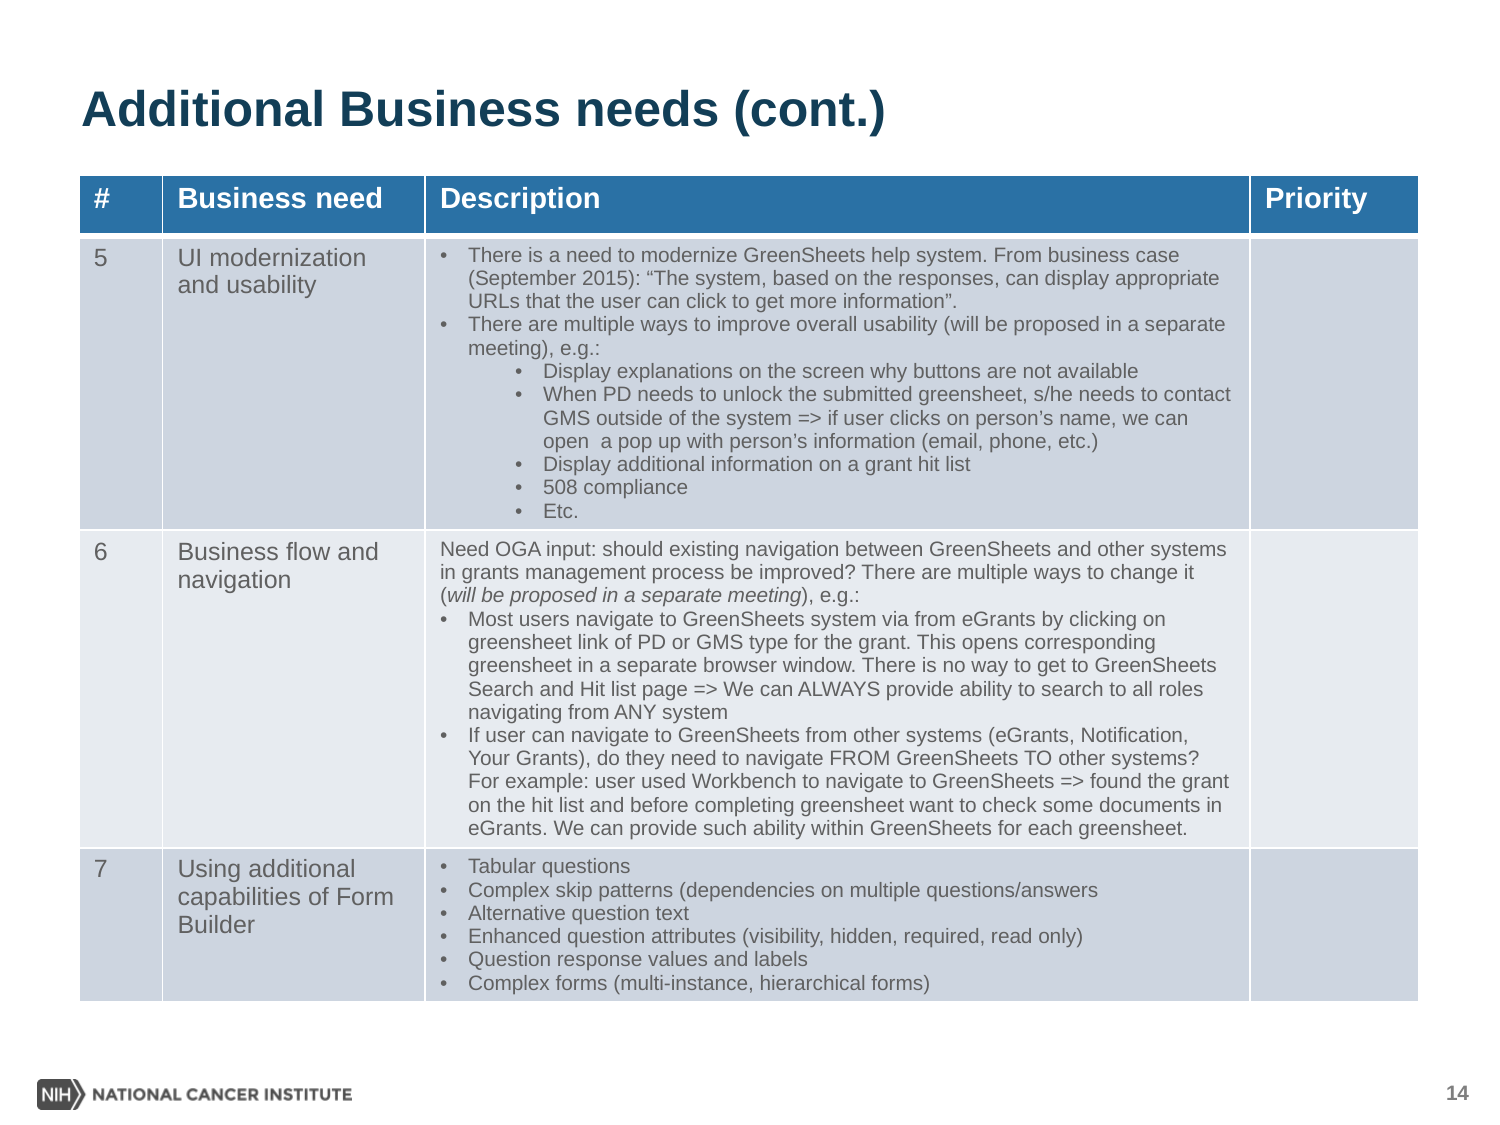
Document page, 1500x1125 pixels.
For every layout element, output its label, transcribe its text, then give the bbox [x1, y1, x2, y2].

table_cell [1251, 849, 1418, 1001]
table_cell Need OGA input: should existing navigation between GreenSheets and other systems in grants management process be improved? There are multiple ways to change it (will be proposed in a separate meeting), e.g.: Most users navigate to GreenSheets system via from eGrants by clicking on greensheet link of PD or GMS type for the grant. This opens corresponding greensheet in a separate browser window. There is no way to get to GreenSheets Search and Hit list page => We can ALWAYS provide ability to search to all roles navigating from ANY system If user can navigate to GreenSheets from other systems (eGrants, Notification, Your Grants), do they need to navigate FROM GreenSheets TO other systems? For example: user used Workbench to navigate to GreenSheets => found the grant on the hit list and before completing greensheet want to check some documents in eGrants. We can provide such ability within GreenSheets for each greensheet. [426, 531, 1249, 847]
table_cell 7 [80, 849, 162, 1001]
table_header Business need [163, 176, 424, 233]
table_header # [80, 176, 162, 233]
table_header Priority [1251, 176, 1418, 233]
picture [37, 1079, 352, 1110]
table_cell Using additional capabilities of Form Builder [163, 849, 424, 1001]
table_cell Tabular questions Complex skip patterns (dependencies on multiple questions/answers Alternative question text Enhanced question attributes (visibility, hidden, required, read only) Question response values and labels Complex forms (multi-instance, hierarchical forms) [426, 849, 1249, 1001]
table_cell 5 [80, 239, 162, 529]
table_cell UI modernization and usability [163, 239, 424, 529]
table_cell There is a need to modernize GreenSheets help system. From business case (September 2015): “The system, based on the responses, can display appropriate URLs that the user can click to get more information”. There are multiple ways to improve overall usability (will be proposed in a separate meeting), e.g.: Display explanations on the screen why buttons are not available When PD needs to unlock the submitted greensheet, s/he needs to contact GMS outside of the system => if user clicks on person’s name, we can open a pop up with person’s information (email, phone, etc.) Display additional information on a grant hit list 508 compliance Etc. [426, 239, 1249, 529]
title Additional Business needs (cont.) [81, 68, 1421, 138]
table_cell Business flow and navigation [163, 531, 424, 847]
table_cell [1251, 239, 1418, 529]
table_cell 6 [80, 531, 162, 847]
table_header Description [426, 176, 1249, 233]
table_cell [1251, 531, 1418, 847]
